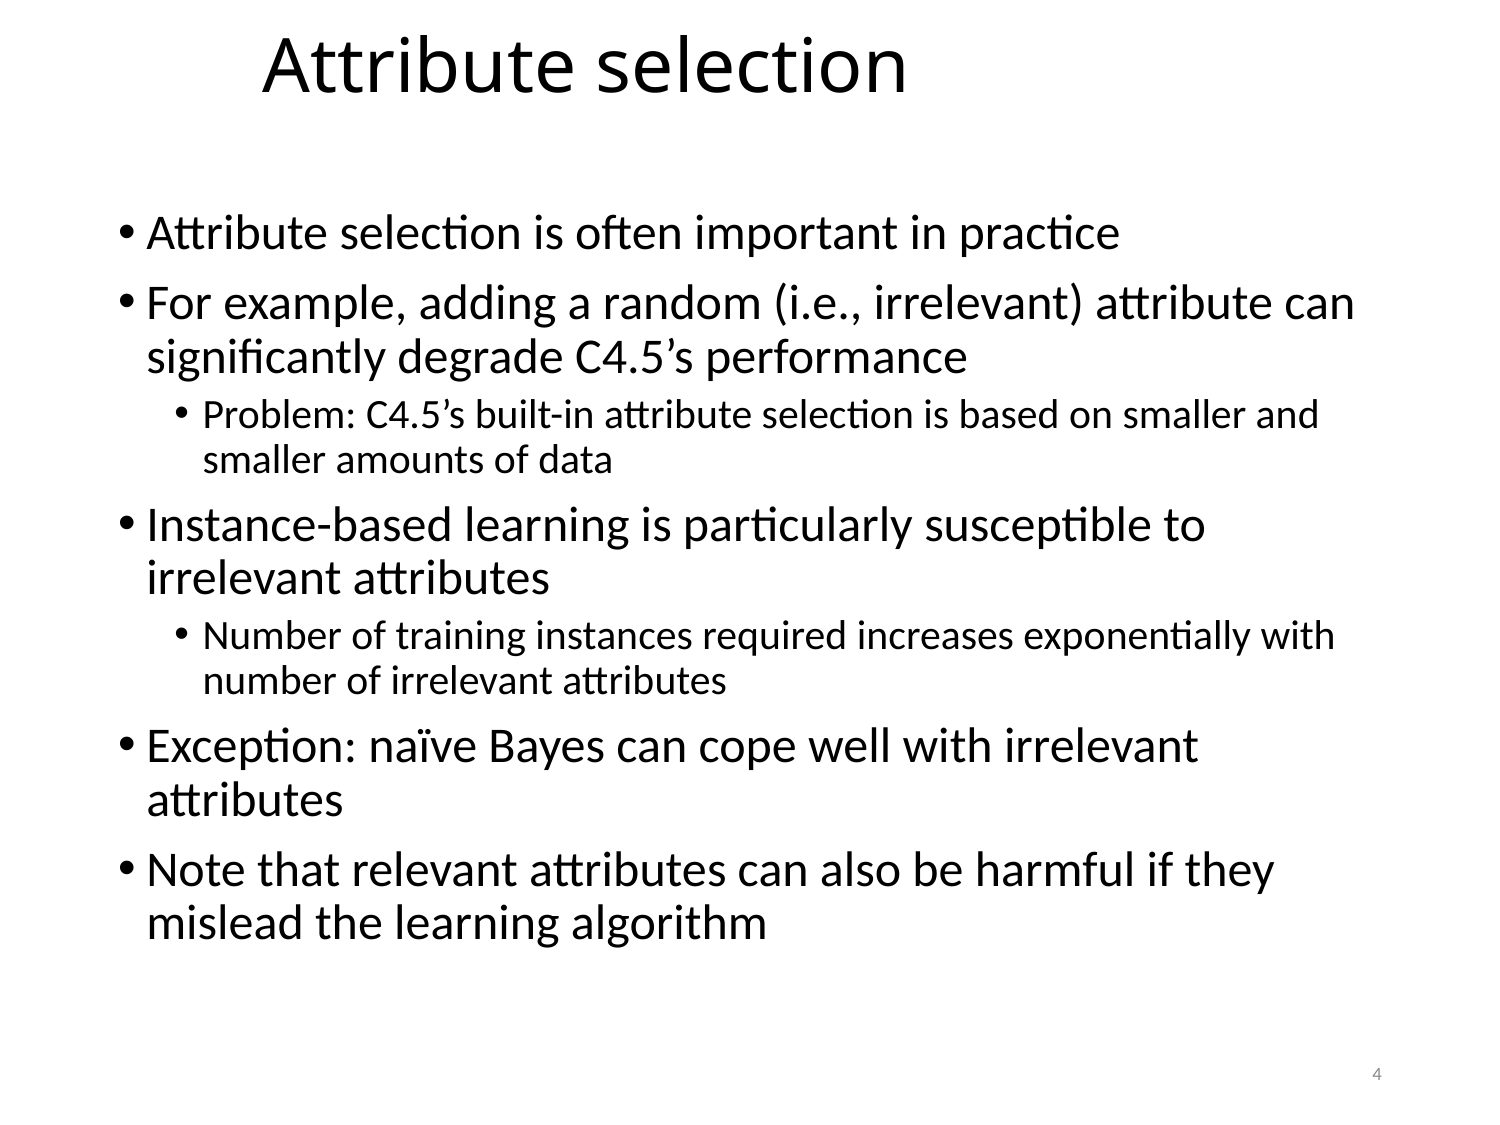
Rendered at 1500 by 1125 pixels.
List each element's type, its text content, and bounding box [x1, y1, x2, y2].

list Attribute selection is often important in practice For example, adding a random (i.e., irrelevant) attribute can significantly degrade C4.5’s performance Problem: C4.5’s built-in attribute selection is based on smaller and smaller amounts of data Instance-based learning is particularly susceptible to irrelevant attributes Number of training instances required increases exponentially with number of irrelevant attributes Exception: naïve Bayes can cope well with irrelevant attributes Note that relevant attributes can also be harmful if they mislead the learning algorithm [103, 199, 1397, 1014]
title Attribute selection [247, 10, 1397, 126]
slide_number 4 [1059, 1042, 1397, 1103]
